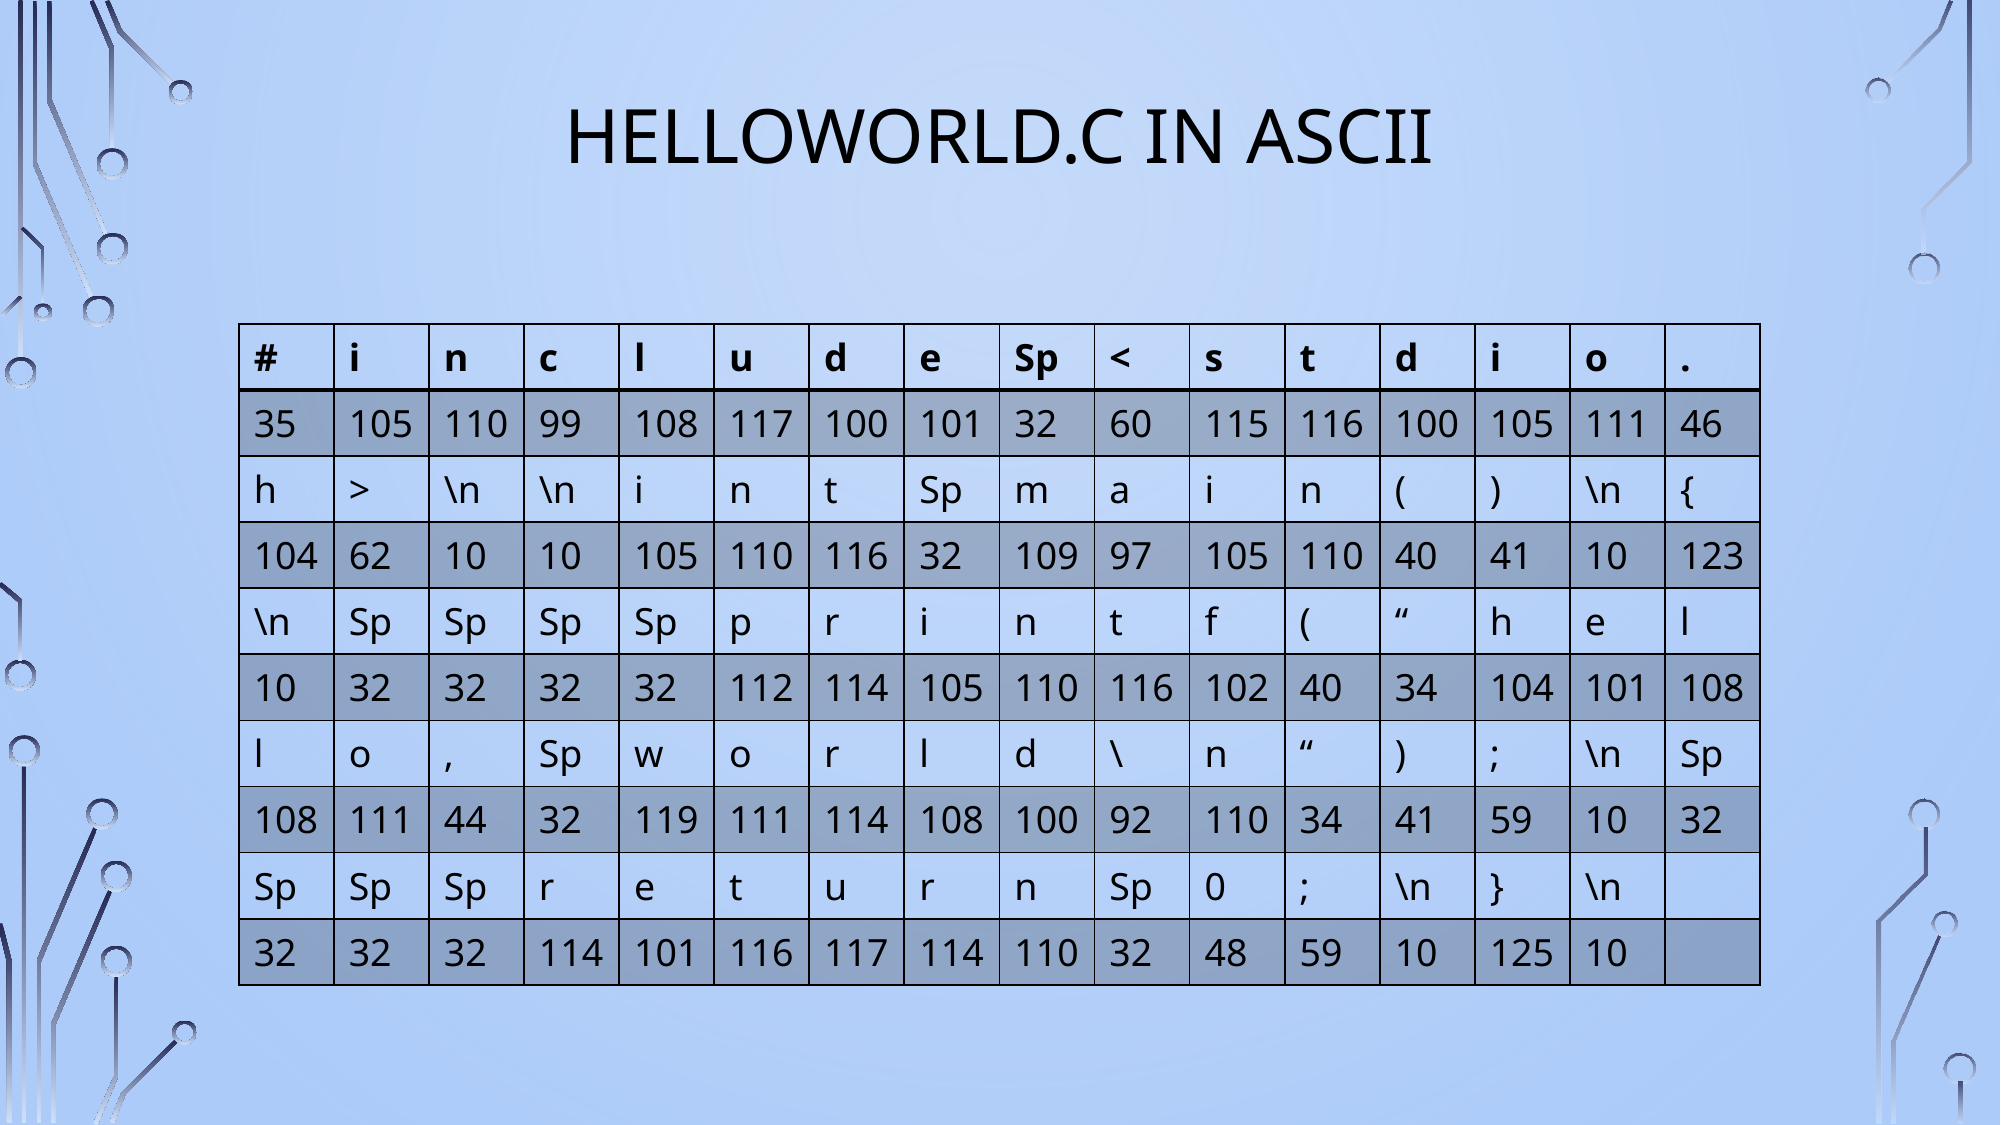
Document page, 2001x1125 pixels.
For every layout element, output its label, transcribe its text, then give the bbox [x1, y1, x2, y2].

table_cell 41 [1381, 787, 1474, 852]
table_cell 108 [240, 787, 333, 852]
table_cell 32 [240, 920, 333, 984]
table_cell > [335, 457, 428, 521]
table_cell 111 [715, 787, 808, 852]
table_cell h [240, 457, 333, 521]
table_cell \ [1095, 721, 1189, 786]
table_cell 10 [1571, 787, 1664, 852]
table_cell 46 [1666, 392, 1759, 455]
table_cell t [715, 853, 808, 918]
table_header l [620, 325, 713, 388]
table_cell 111 [335, 787, 428, 852]
list [187, 260, 1813, 1023]
table_cell 41 [1476, 523, 1569, 587]
table_cell 110 [715, 523, 808, 587]
table_cell 114 [525, 920, 618, 984]
table_cell l [905, 721, 999, 786]
table_cell 116 [1095, 655, 1189, 720]
table_cell 60 [1095, 392, 1189, 455]
table_cell \n [525, 457, 618, 521]
table_cell Sp [430, 589, 523, 653]
table_cell 10 [430, 523, 523, 587]
table_cell 40 [1286, 655, 1379, 720]
table_cell [1666, 920, 1759, 984]
table_cell 123 [1666, 523, 1759, 587]
table_cell 32 [335, 920, 428, 984]
title HelloWorld.c in ascii [187, 17, 1813, 260]
table_cell 99 [525, 392, 618, 455]
table_cell 110 [1000, 920, 1094, 984]
table_cell t [810, 457, 903, 521]
table_header . [1666, 325, 1759, 388]
table_cell f [1190, 589, 1284, 653]
table_cell ) [1381, 721, 1474, 786]
table_cell a [1095, 457, 1189, 521]
table_cell \n [1381, 853, 1474, 918]
table_cell 100 [810, 392, 903, 455]
table_cell 110 [430, 392, 523, 455]
table_cell 116 [810, 523, 903, 587]
table_cell } [1476, 853, 1569, 918]
table_cell [1666, 853, 1759, 918]
table_cell r [525, 853, 618, 918]
table_cell “ [1286, 721, 1379, 786]
table_cell 109 [1000, 523, 1094, 587]
table_cell 110 [1190, 787, 1284, 852]
table_header e [905, 325, 999, 388]
table_cell 10 [1381, 920, 1474, 984]
table_cell 34 [1286, 787, 1379, 852]
table_cell e [1571, 589, 1664, 653]
table_header s [1190, 325, 1284, 388]
table_cell 105 [1190, 523, 1284, 587]
table_cell 116 [715, 920, 808, 984]
table_cell u [810, 853, 903, 918]
table_cell 34 [1381, 655, 1474, 720]
table_cell 101 [1571, 655, 1664, 720]
table_cell Sp [905, 457, 999, 521]
table_cell 32 [620, 655, 713, 720]
table_cell 108 [620, 392, 713, 455]
table_cell 104 [1476, 655, 1569, 720]
table_cell Sp [335, 589, 428, 653]
table_cell 32 [905, 523, 999, 587]
table_header i [1476, 325, 1569, 388]
table_header < [1095, 325, 1189, 388]
table_header Sp [1000, 325, 1094, 388]
table_cell , [430, 721, 523, 786]
table_cell 32 [525, 655, 618, 720]
table_cell \n [430, 457, 523, 521]
table_cell 10 [240, 655, 333, 720]
table_cell o [715, 721, 808, 786]
table_cell l [1666, 589, 1759, 653]
table_cell e [620, 853, 713, 918]
table_header n [430, 325, 523, 388]
table_cell “ [1381, 589, 1474, 653]
table_cell 32 [335, 655, 428, 720]
table_cell \n [1571, 721, 1664, 786]
table_cell 116 [1286, 392, 1379, 455]
table_cell 111 [1571, 392, 1664, 455]
table_cell ) [1476, 457, 1569, 521]
table_cell 102 [1190, 655, 1284, 720]
table_cell Sp [525, 721, 618, 786]
table_cell p [715, 589, 808, 653]
table_cell l [240, 721, 333, 786]
table_cell r [810, 721, 903, 786]
table_cell 97 [1095, 523, 1189, 587]
table_cell ( [1286, 589, 1379, 653]
table_cell i [1190, 457, 1284, 521]
table_header t [1286, 325, 1379, 388]
table_cell r [905, 853, 999, 918]
table_cell n [1286, 457, 1379, 521]
table_cell \n [1571, 457, 1664, 521]
table_cell 108 [905, 787, 999, 852]
table_cell Sp [430, 853, 523, 918]
table_cell h [1476, 589, 1569, 653]
table_header d [810, 325, 903, 388]
table_cell 101 [620, 920, 713, 984]
table_cell 40 [1381, 523, 1474, 587]
table_cell r [810, 589, 903, 653]
table_cell 105 [1476, 392, 1569, 455]
table_cell 10 [525, 523, 618, 587]
table_cell 62 [335, 523, 428, 587]
table_cell ; [1286, 853, 1379, 918]
table_cell 119 [620, 787, 713, 852]
table_cell 32 [430, 655, 523, 720]
table_cell Sp [335, 853, 428, 918]
table_cell 32 [1095, 920, 1189, 984]
table_cell \n [240, 589, 333, 653]
table_cell 110 [1000, 655, 1094, 720]
table_cell m [1000, 457, 1094, 521]
table_cell { [1666, 457, 1759, 521]
table_cell n [1000, 589, 1094, 653]
table_cell 110 [1286, 523, 1379, 587]
table_cell Sp [620, 589, 713, 653]
table_cell 92 [1095, 787, 1189, 852]
table_cell 100 [1000, 787, 1094, 852]
table_cell 112 [715, 655, 808, 720]
table_cell 114 [810, 655, 903, 720]
table_cell Sp [1666, 721, 1759, 786]
table_cell i [905, 589, 999, 653]
table_cell Sp [240, 853, 333, 918]
table_cell 44 [430, 787, 523, 852]
table_cell Sp [1095, 853, 1189, 918]
table_cell 32 [1000, 392, 1094, 455]
table_cell t [1095, 589, 1189, 653]
table_cell w [620, 721, 713, 786]
table_cell 105 [905, 655, 999, 720]
table_cell 10 [1571, 523, 1664, 587]
table_cell n [1000, 853, 1094, 918]
table_cell 115 [1190, 392, 1284, 455]
table_cell n [1190, 721, 1284, 786]
table_cell i [620, 457, 713, 521]
table_cell 35 [240, 392, 333, 455]
table_cell ; [1476, 721, 1569, 786]
table_cell n [715, 457, 808, 521]
table_header i [335, 325, 428, 388]
table_cell 114 [810, 787, 903, 852]
table_cell 48 [1190, 920, 1284, 984]
table_cell 10 [1571, 920, 1664, 984]
table_cell 104 [240, 523, 333, 587]
table_header c [525, 325, 618, 388]
table_cell 114 [905, 920, 999, 984]
table_cell 59 [1286, 920, 1379, 984]
table_cell 105 [620, 523, 713, 587]
table_cell 32 [1666, 787, 1759, 852]
table_cell \n [1571, 853, 1664, 918]
table_cell d [1000, 721, 1094, 786]
table_cell 59 [1476, 787, 1569, 852]
table_cell 125 [1476, 920, 1569, 984]
table_cell 117 [715, 392, 808, 455]
table_cell 117 [810, 920, 903, 984]
table_cell o [335, 721, 428, 786]
table_header # [240, 325, 333, 388]
table_cell 32 [525, 787, 618, 852]
table_cell 100 [1381, 392, 1474, 455]
table_cell 108 [1666, 655, 1759, 720]
table_cell 0 [1190, 853, 1284, 918]
table_header o [1571, 325, 1664, 388]
table_cell 101 [905, 392, 999, 455]
table_cell Sp [525, 589, 618, 653]
table_header u [715, 325, 808, 388]
table_cell ( [1381, 457, 1474, 521]
table_cell 32 [430, 920, 523, 984]
table_cell 105 [335, 392, 428, 455]
table_header d [1381, 325, 1474, 388]
